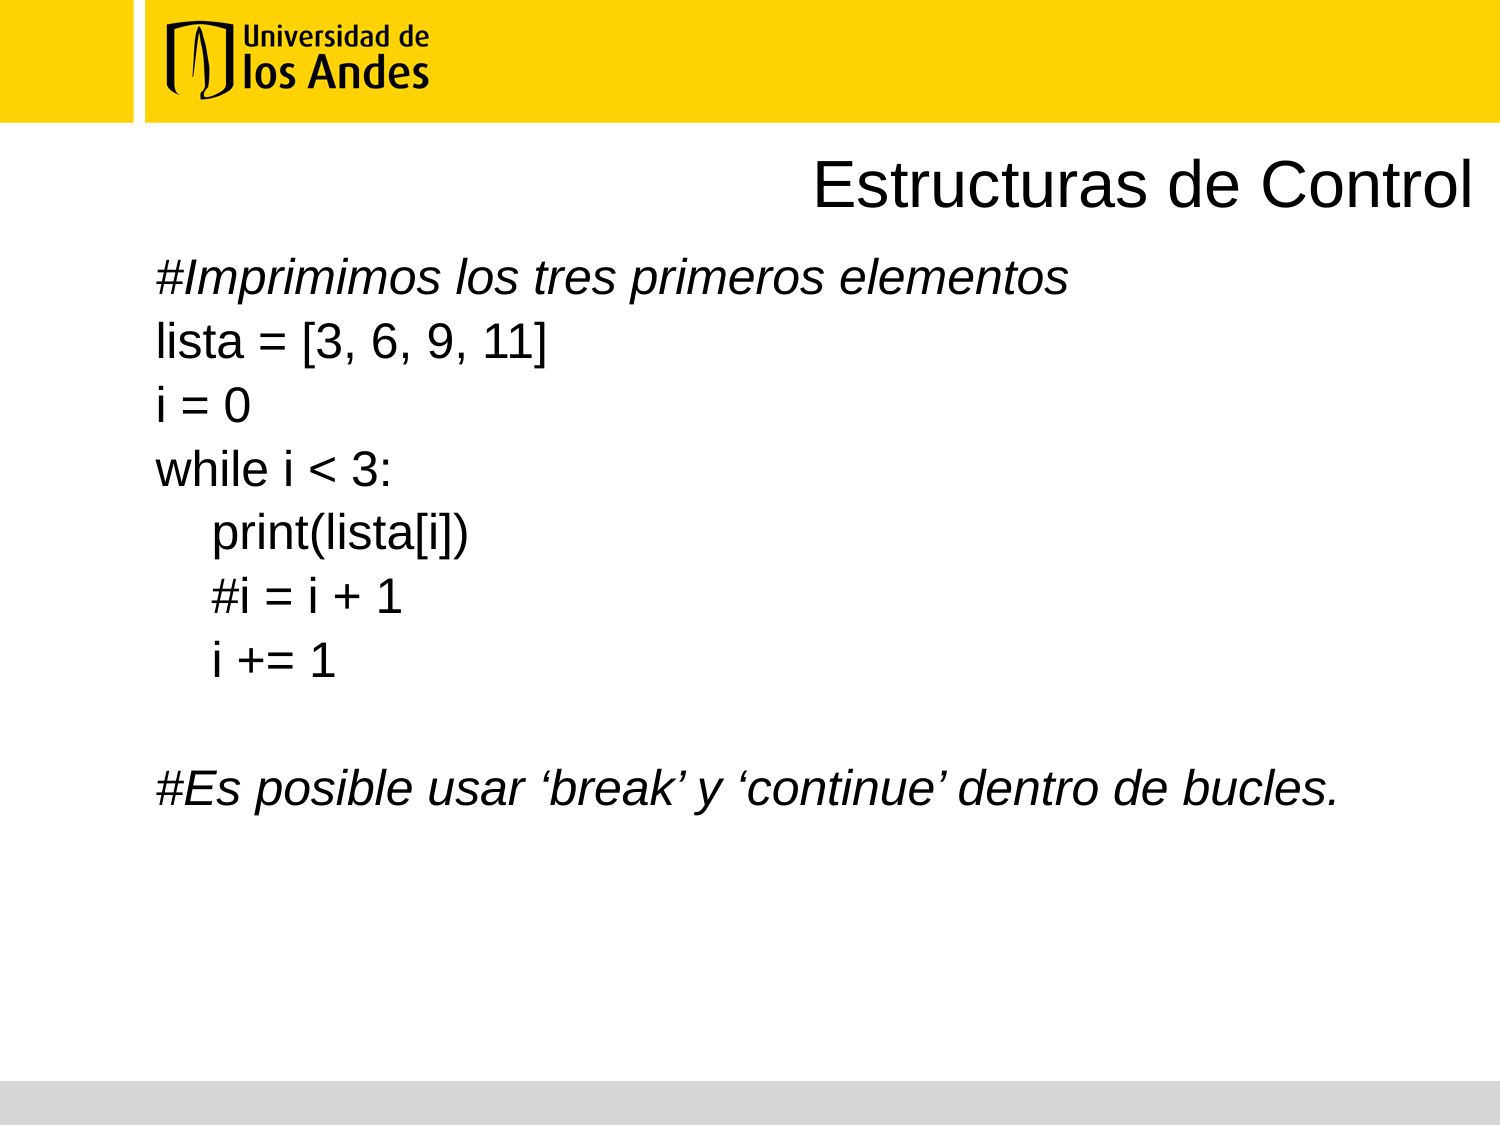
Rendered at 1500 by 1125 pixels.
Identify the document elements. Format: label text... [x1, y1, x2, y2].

title Estructuras de Control [140, 125, 1491, 238]
picture [0, 0, 1500, 1081]
list #Imprimimos los tres primeros elementos lista = [3, 6, 9, 11] i = 0 while i < 3: print(lista[i]) #i = i + 1 i += 1 #Es posible usar ‘break’ y ‘continue’ dentro de bucles. [140, 243, 1491, 1101]
